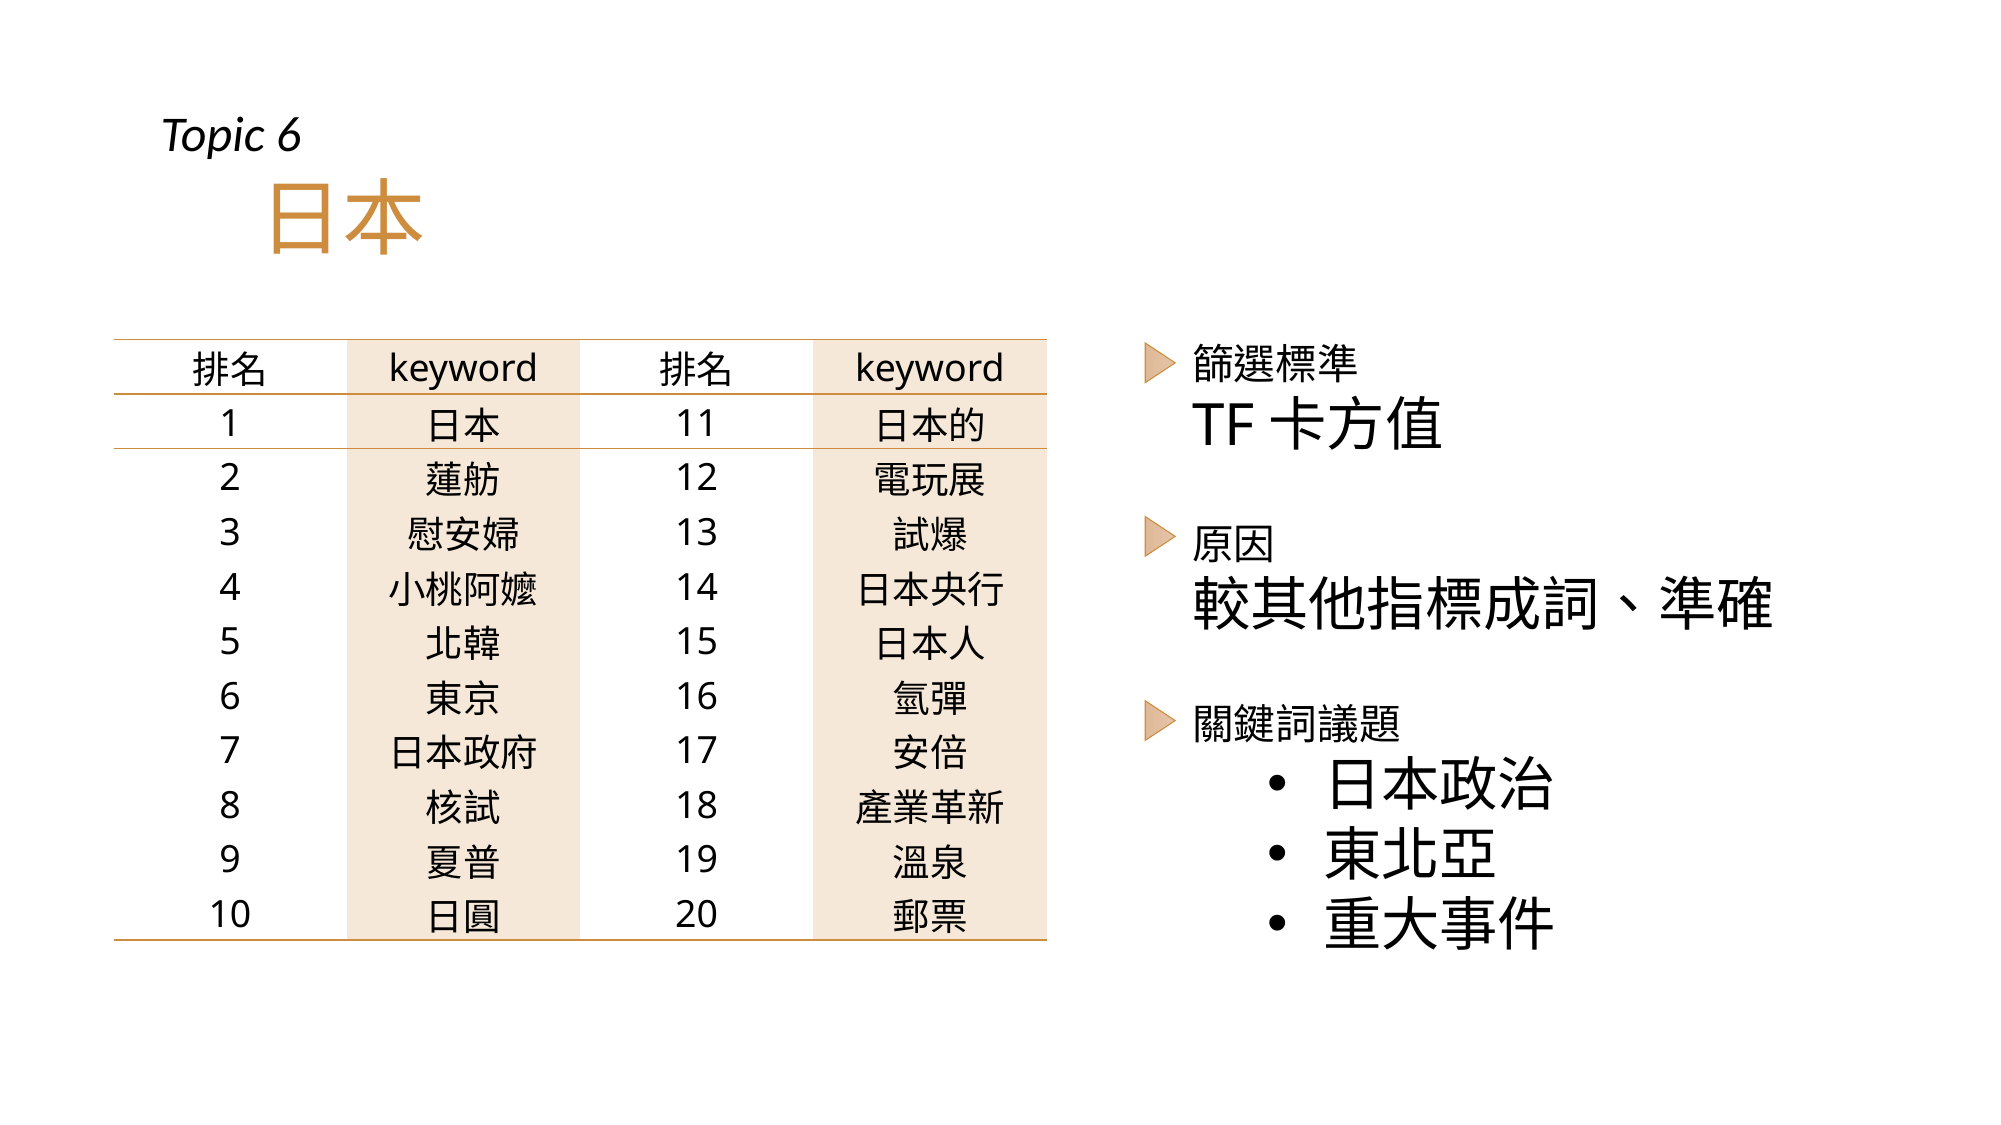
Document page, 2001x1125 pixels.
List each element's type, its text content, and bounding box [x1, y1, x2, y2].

table_cell 20 [580, 885, 813, 939]
table_cell 16 [580, 667, 813, 721]
table_cell 東京 [347, 667, 580, 721]
text_box Topic 6 [145, 94, 457, 170]
table_header keyword [813, 340, 1047, 393]
table_cell 電玩展 [813, 449, 1047, 503]
table_cell 10 [114, 885, 347, 939]
table_cell 5 [114, 612, 347, 667]
text_box [1144, 342, 1177, 384]
table_cell 19 [580, 830, 813, 885]
table_cell 日本政府 [347, 721, 580, 776]
table_cell 日本 [347, 395, 580, 448]
table_cell 日本央行 [813, 558, 1047, 612]
table_cell 12 [580, 449, 813, 503]
table_cell 17 [580, 721, 813, 776]
table_cell 1 [114, 395, 347, 448]
table_cell 日本人 [813, 612, 1047, 667]
table_cell 2 [114, 449, 347, 503]
table_cell 18 [580, 776, 813, 830]
table_cell 6 [114, 667, 347, 721]
table_cell 8 [114, 776, 347, 830]
table_cell 郵票 [813, 885, 1047, 939]
table_cell 溫泉 [813, 830, 1047, 885]
table_cell 核試 [347, 776, 580, 830]
table_cell 夏普 [347, 830, 580, 885]
text_box 篩選標準 TF卡方值 原因 較其他指標成詞、準確 關鍵詞議題 日本政治 東北亞 重大事件 [1177, 330, 1912, 965]
table_cell 慰安婦 [347, 503, 580, 558]
table_cell 氫彈 [813, 667, 1047, 721]
text_box 日本 [244, 157, 556, 273]
table_cell 11 [580, 395, 813, 448]
text_box [1144, 699, 1177, 742]
table_cell 北韓 [347, 612, 580, 667]
table_cell 9 [114, 830, 347, 885]
table_header 排名 [114, 340, 347, 393]
table_cell 4 [114, 558, 347, 612]
table_cell 產業革新 [813, 776, 1047, 830]
text_box [1144, 515, 1177, 558]
table_header 排名 [580, 340, 813, 393]
table_cell 蓮舫 [347, 449, 580, 503]
table_cell 安倍 [813, 721, 1047, 776]
table_cell 日本的 [813, 395, 1047, 448]
table_cell 15 [580, 612, 813, 667]
table_cell 14 [580, 558, 813, 612]
table_cell 小桃阿嬤 [347, 558, 580, 612]
table_cell 3 [114, 503, 347, 558]
table_cell 試爆 [813, 503, 1047, 558]
table_cell 7 [114, 721, 347, 776]
table_header keyword [347, 340, 580, 393]
table_cell 13 [580, 503, 813, 558]
table_cell 日圓 [347, 885, 580, 939]
